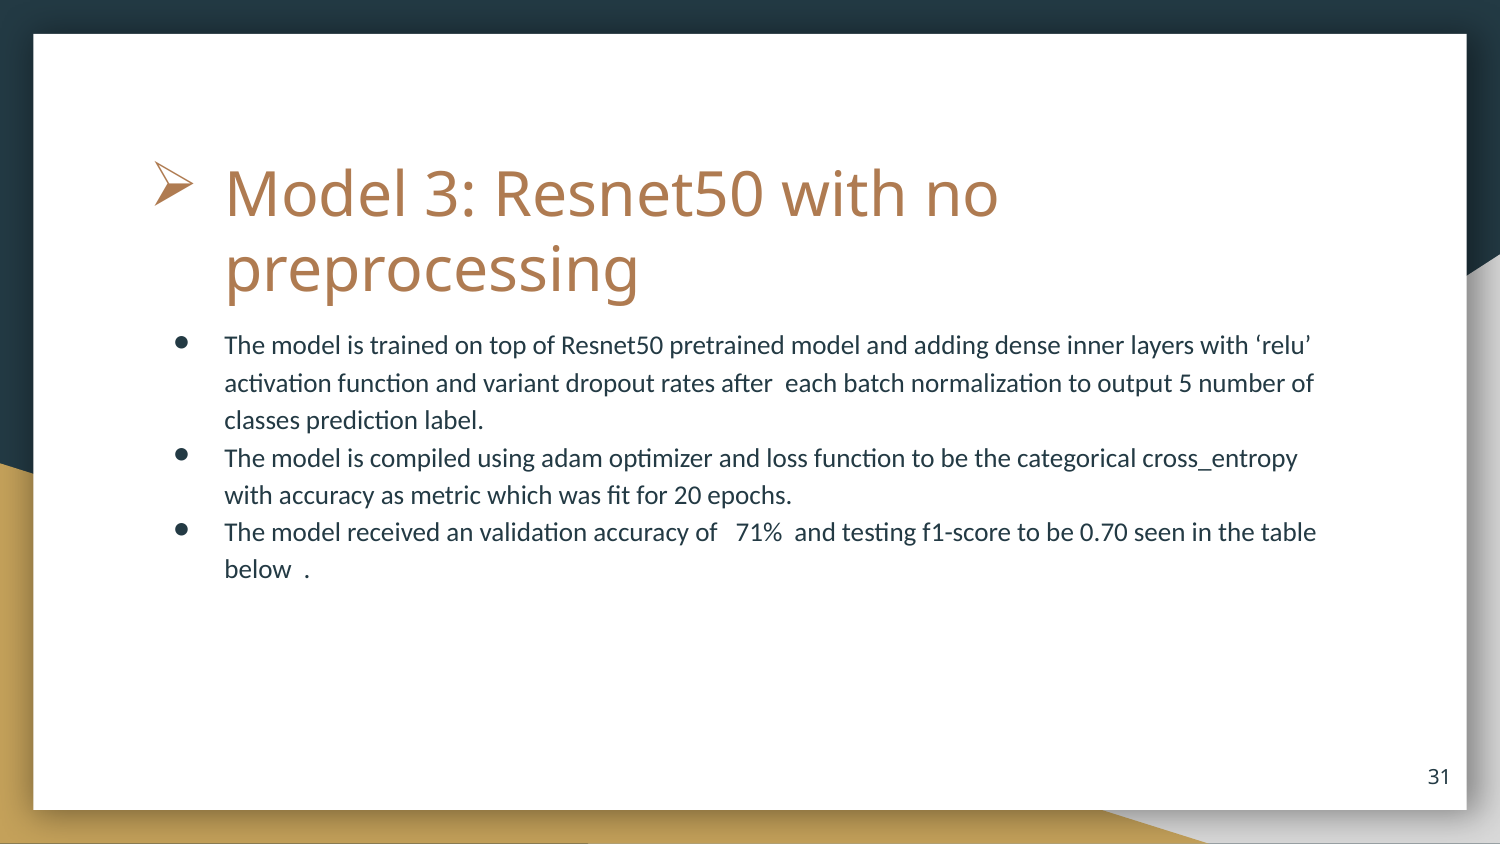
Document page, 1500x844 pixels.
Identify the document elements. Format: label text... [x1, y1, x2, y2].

slide_number 31 [1376, 745, 1467, 810]
list The model is trained on top of Resnet50 pretrained model and adding dense inner layers with ‘relu’ activation function and variant dropout rates after each batch normalization to output 5 number of classes prediction label. The model is compiled using adam optimizer and loss function to be the categorical cross_entropy with accuracy as metric which was fit for 20 epochs. The model received an validation accuracy of 71% and testing f1-score to be 0.70 seen in the table below . [134, 308, 1366, 729]
title Model 3: Resnet50 with no preprocessing [134, 138, 1366, 296]
